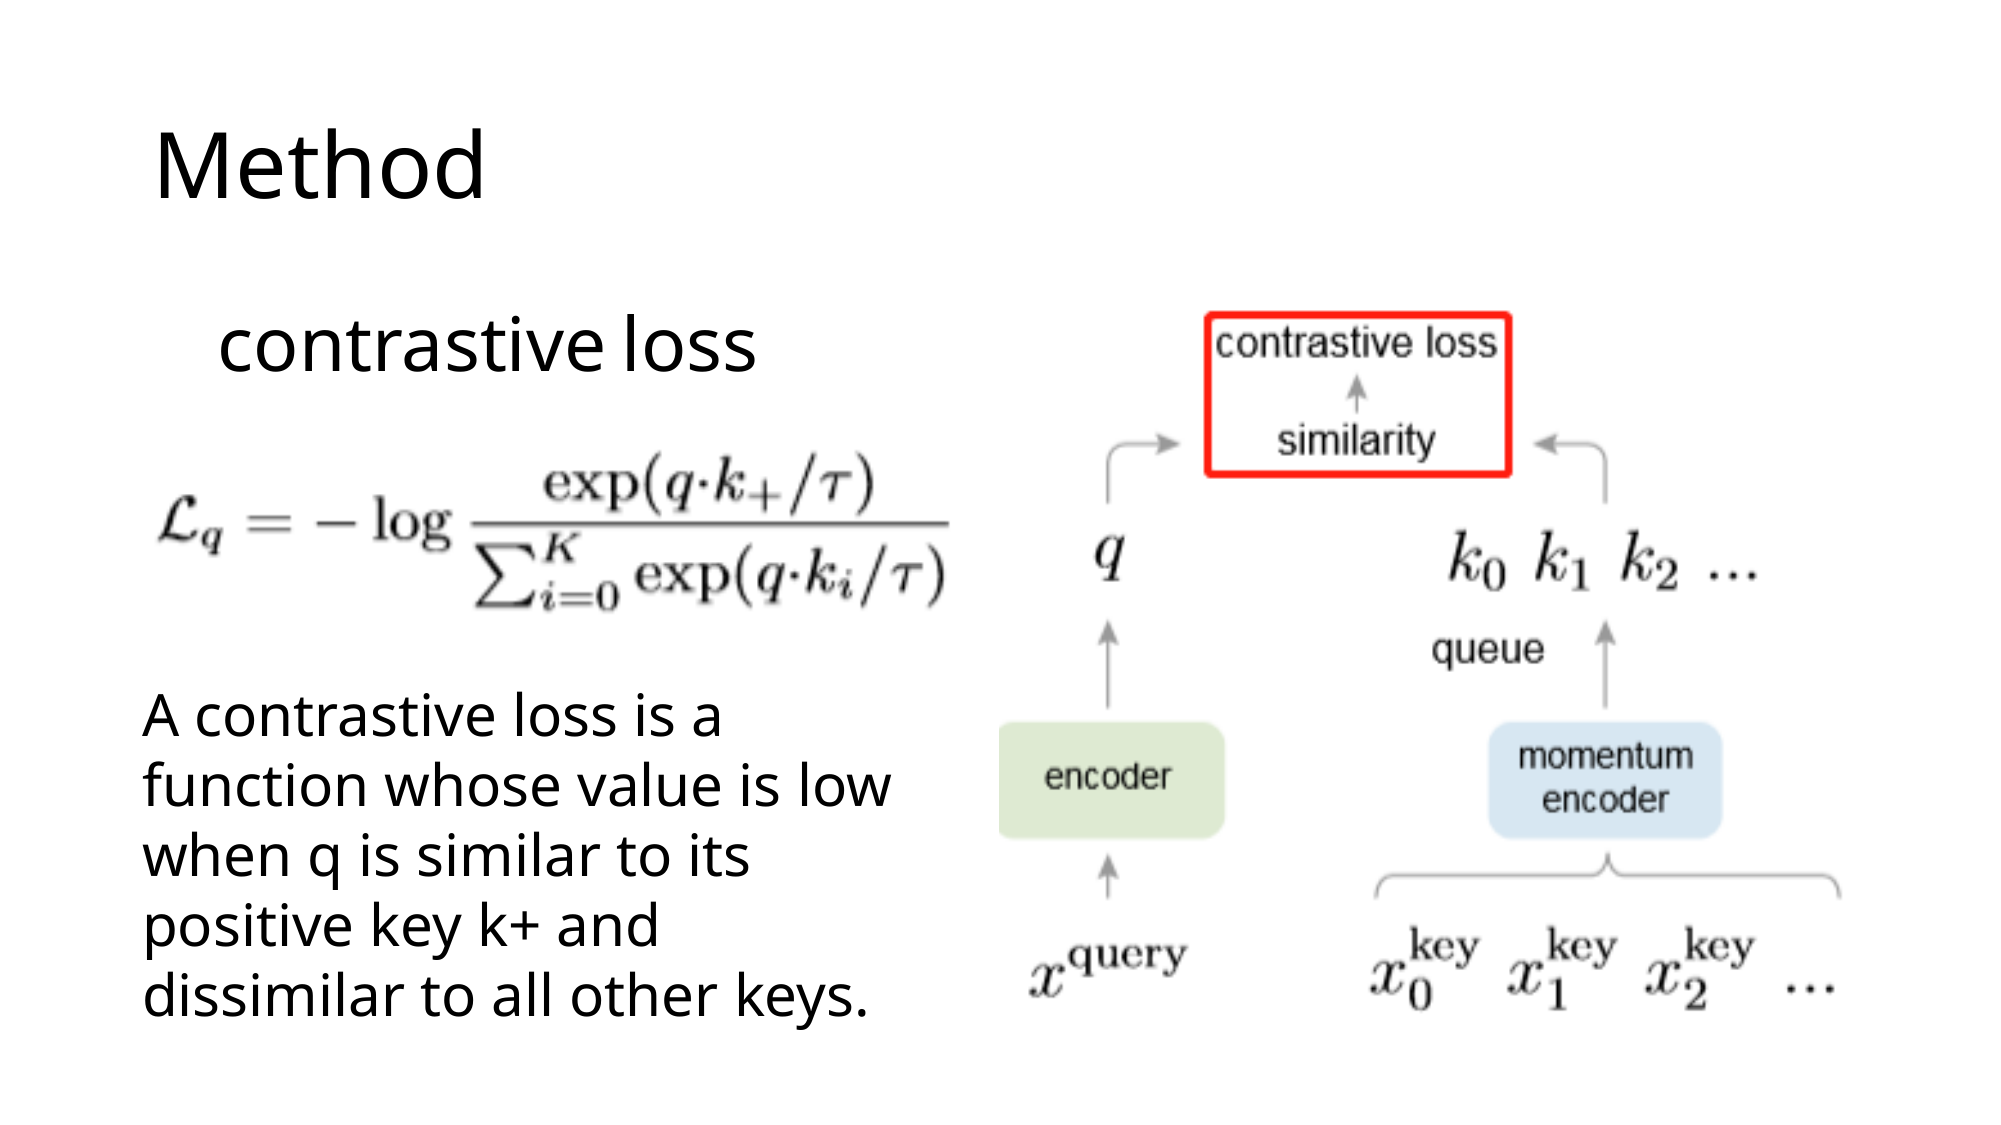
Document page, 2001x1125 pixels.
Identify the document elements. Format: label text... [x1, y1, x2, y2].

picture [127, 299, 1863, 1042]
title Method [137, 59, 1863, 278]
text_box A contrastive loss is a function whose value is low when q is similar to its positive key k+ and dissimilar to all other keys. [127, 670, 939, 1036]
list contrastive loss [57, 299, 920, 398]
